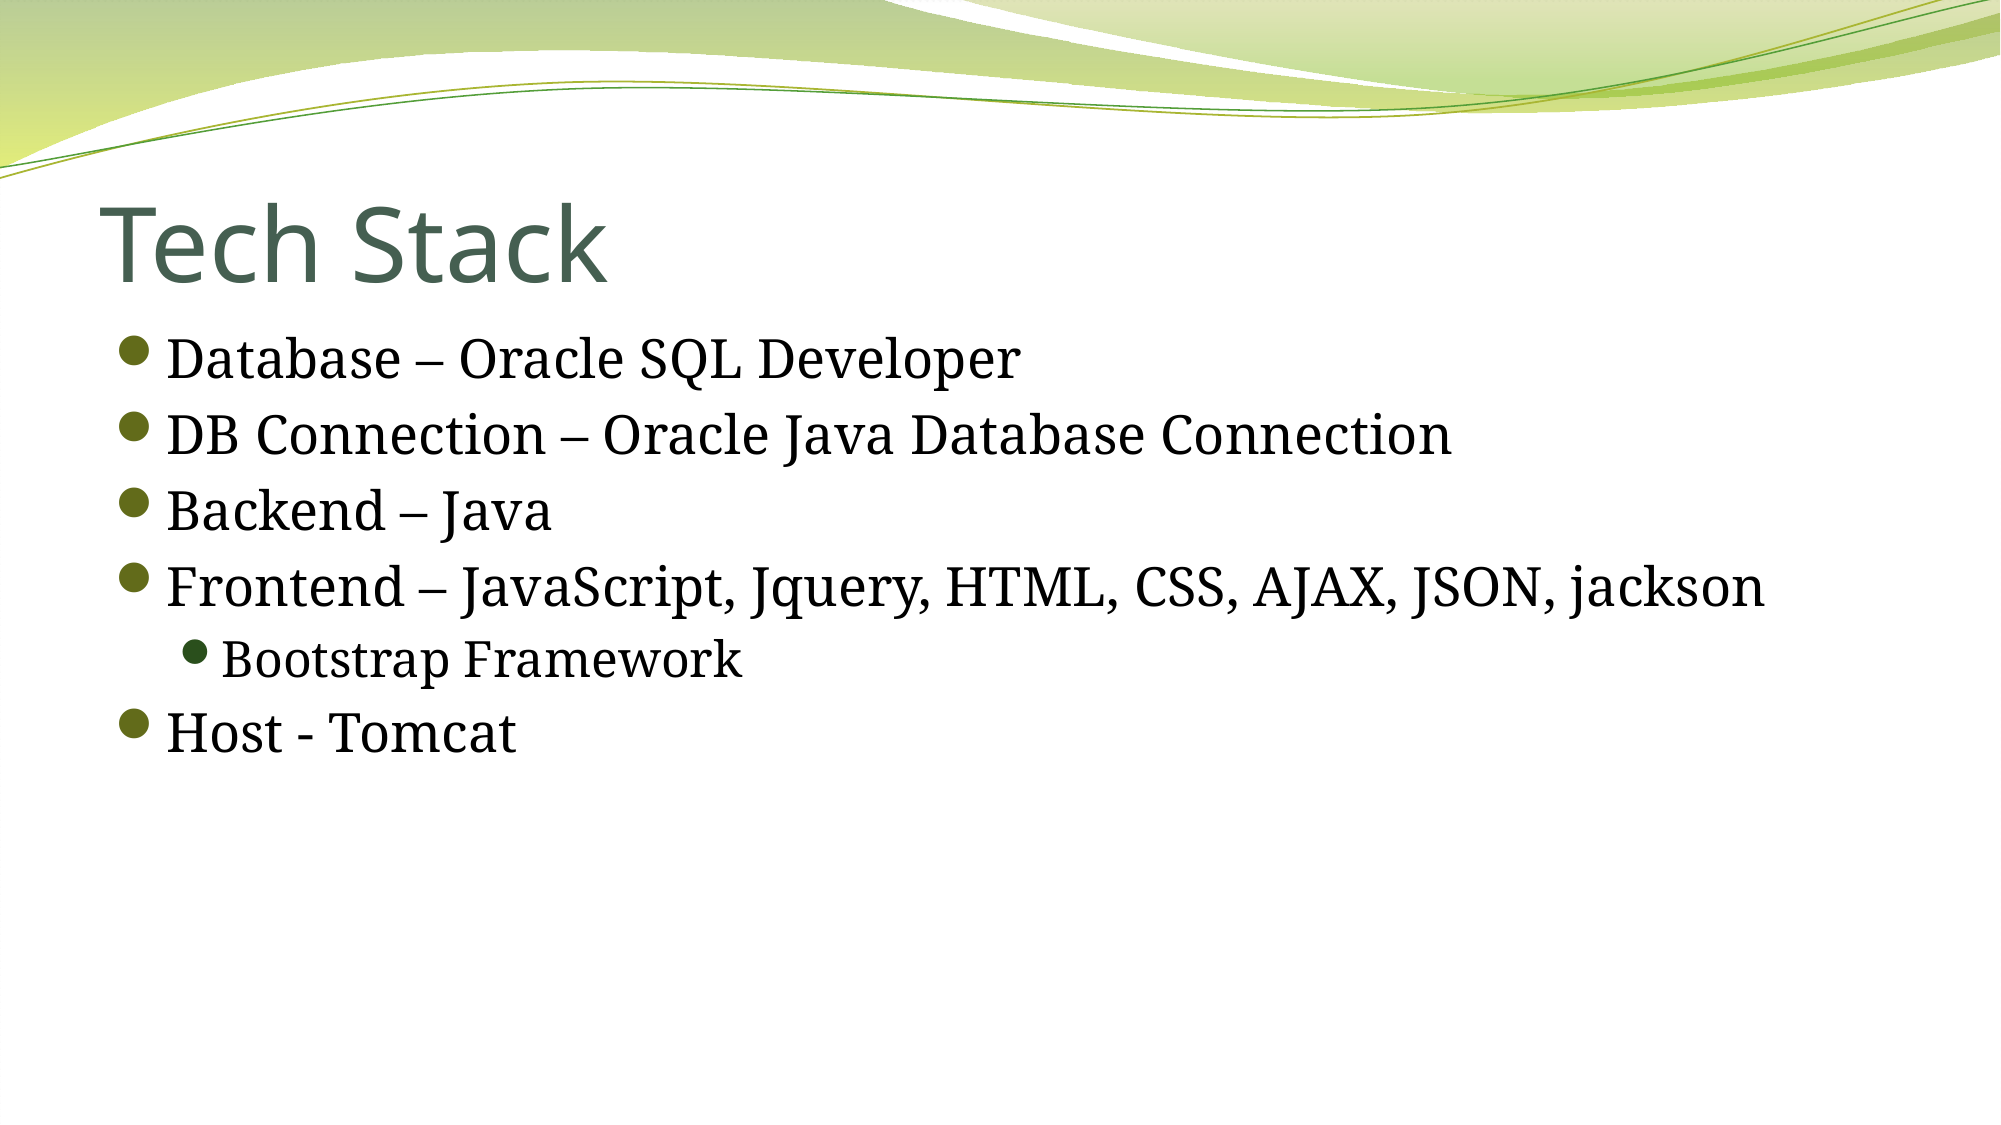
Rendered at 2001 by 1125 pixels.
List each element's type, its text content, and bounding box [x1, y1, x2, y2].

title Tech Stack [99, 115, 1900, 303]
list Database – Oracle SQL Developer DB Connection – Oracle Java Database Connection Backend – Java Frontend – JavaScript, Jquery, HTML, CSS, AJAX, JSON, jackson Bootstrap Framework Host - Tomcat [99, 317, 1900, 1038]
